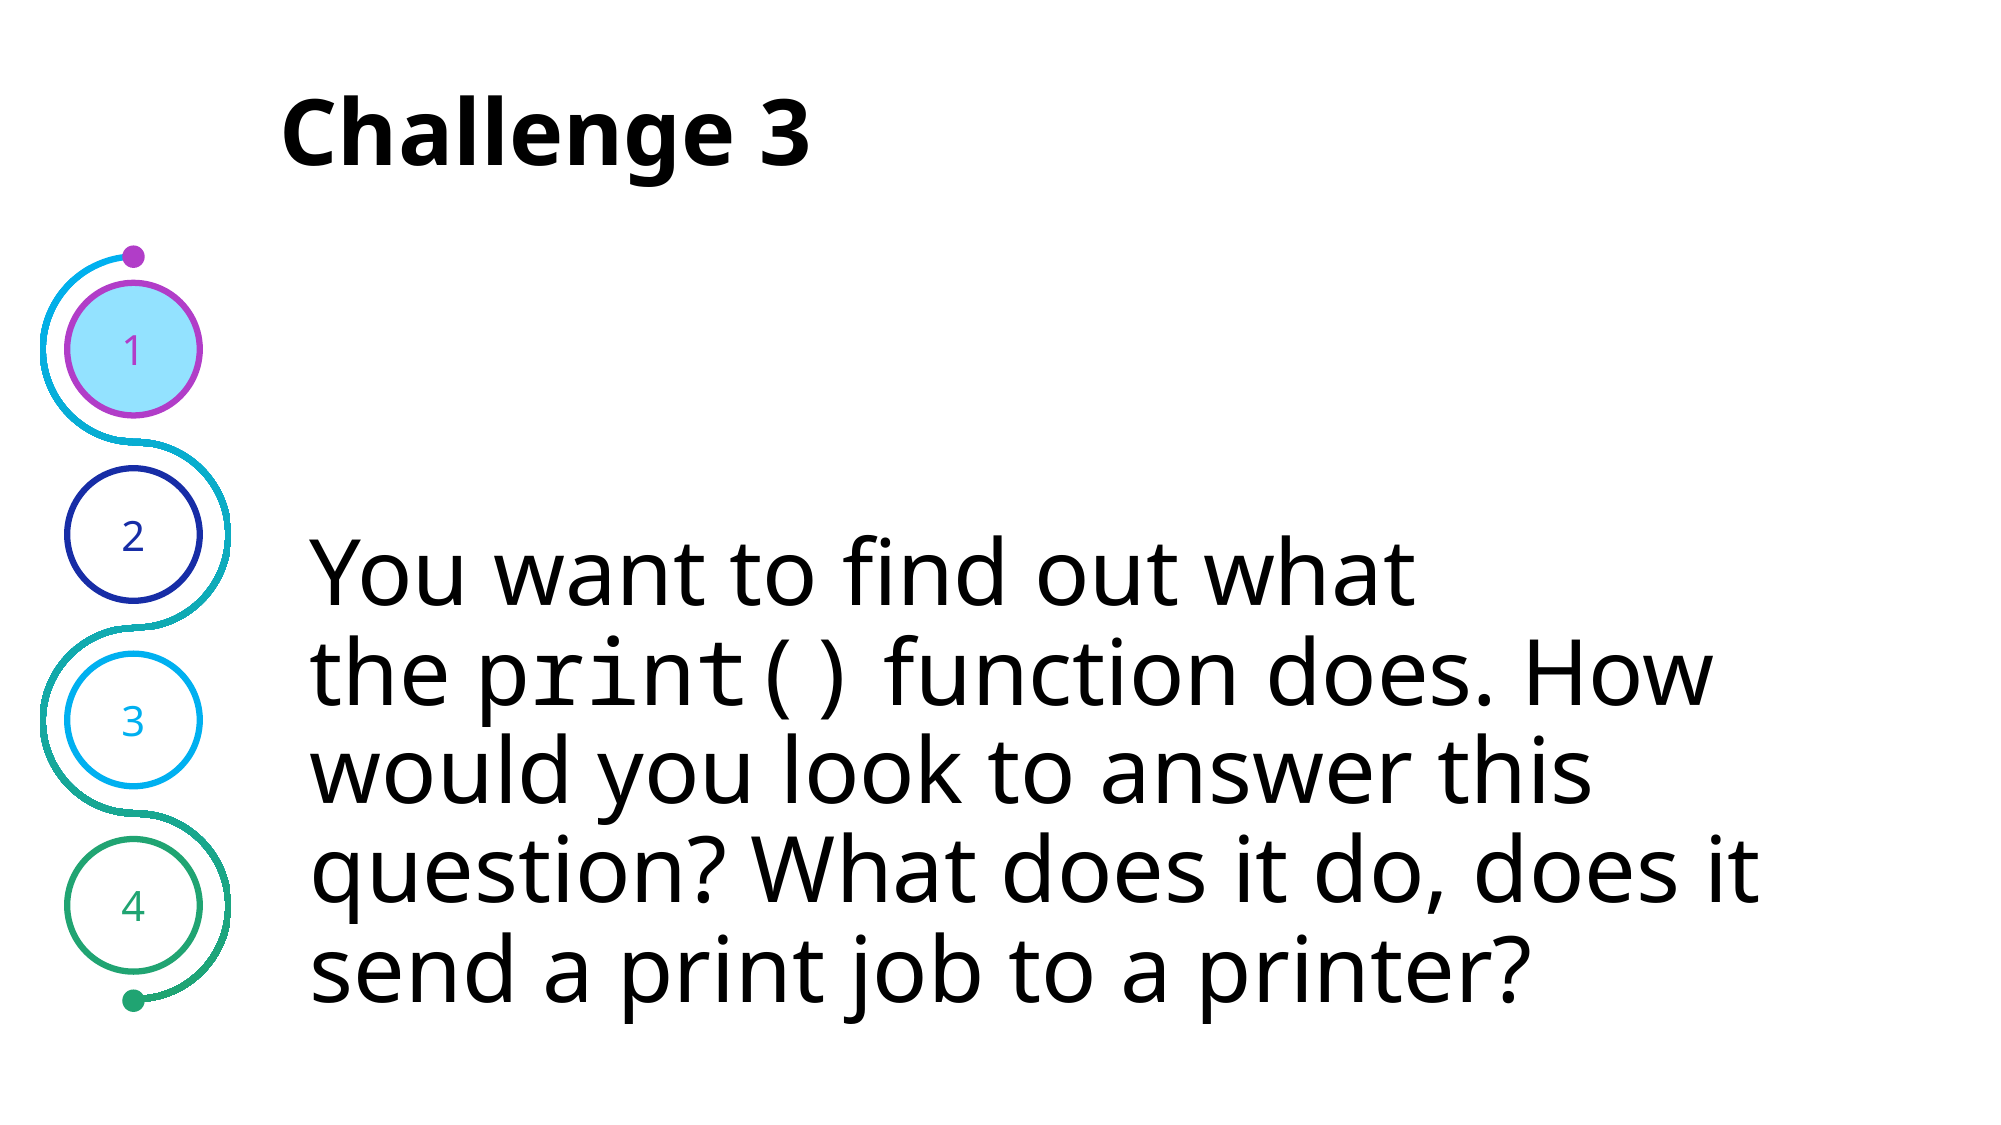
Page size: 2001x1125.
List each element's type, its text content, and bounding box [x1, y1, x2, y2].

text_box [121, 988, 146, 1014]
text_box [38, 253, 233, 1003]
text_box 1 [66, 281, 201, 417]
text_box [121, 244, 146, 269]
text_box 4 [66, 837, 201, 973]
text_box 3 [66, 652, 201, 788]
text_box You want to find out what the print() function does. How would you look to answer this question? What does it do, does it send a print job to a printer? [294, 409, 1844, 1110]
text_box Challenge 3 [264, 27, 1813, 245]
text_box 2 [66, 467, 201, 602]
